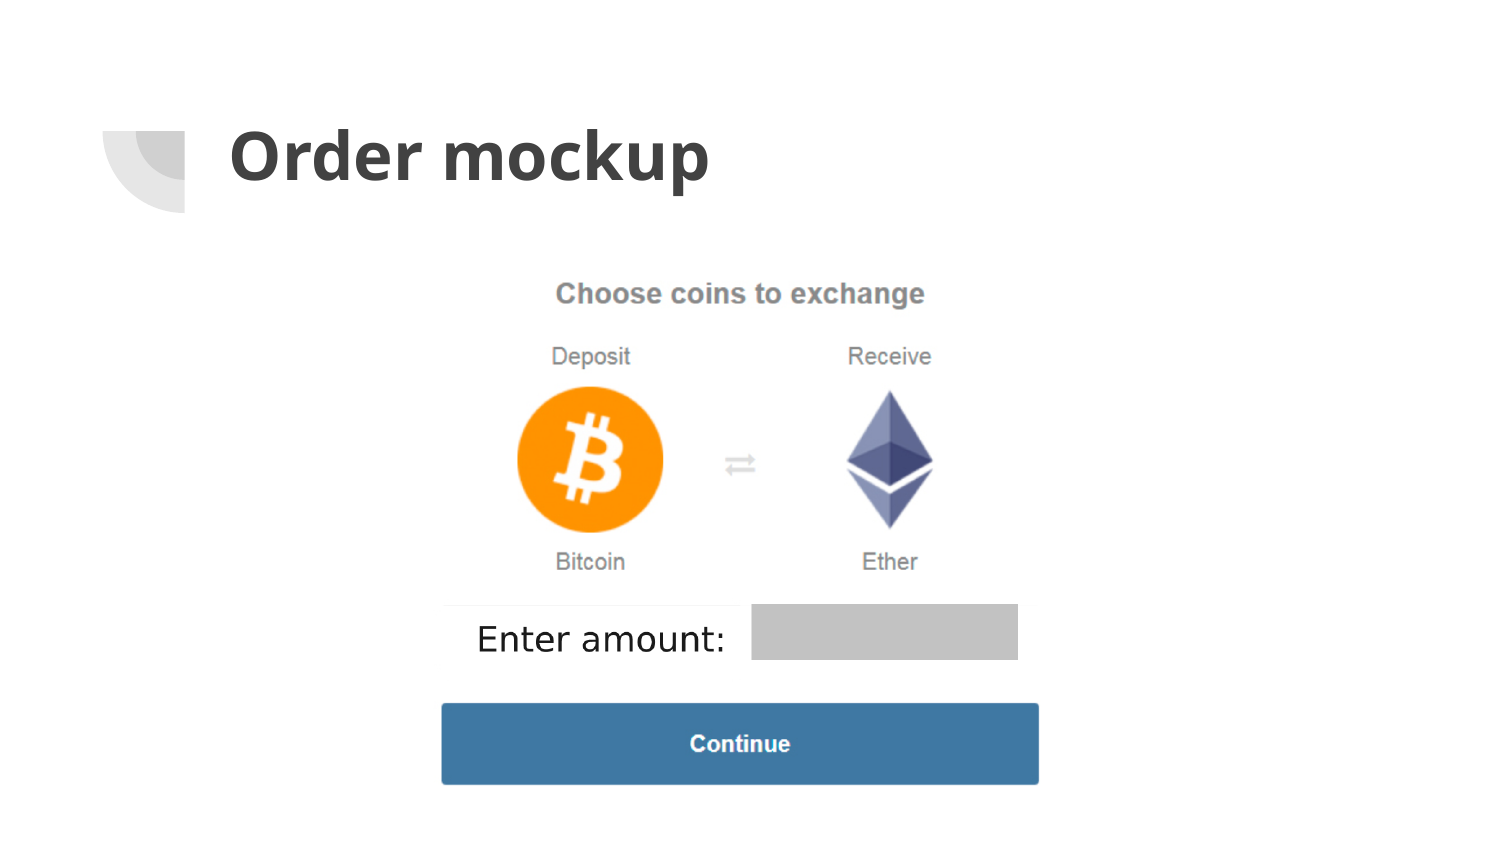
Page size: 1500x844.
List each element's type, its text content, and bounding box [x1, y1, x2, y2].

title Order mockup [213, 98, 1368, 263]
picture [376, 224, 1096, 844]
